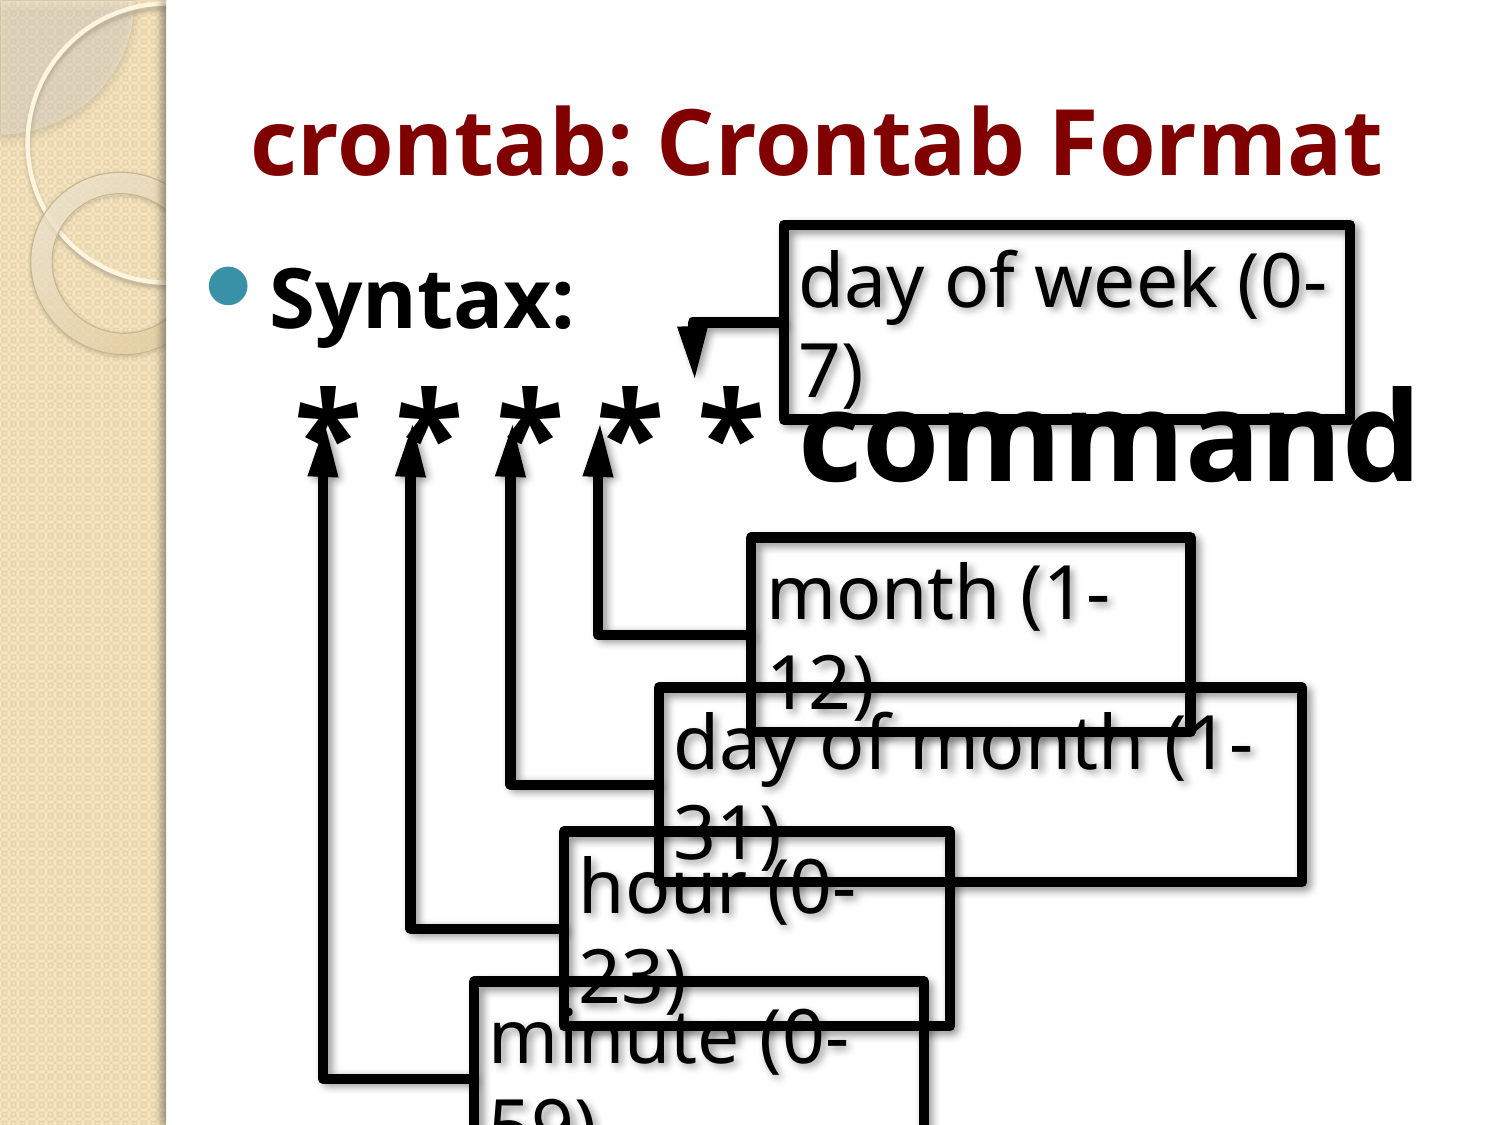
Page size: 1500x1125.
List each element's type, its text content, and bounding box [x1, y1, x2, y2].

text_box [694, 277, 785, 379]
list Syntax: * * * * * command [174, 237, 1466, 1088]
text_box day of month (1-31) [658, 687, 1303, 883]
text_box minute (0-59) [474, 981, 924, 1125]
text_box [599, 424, 752, 591]
text_box day of week (0-7) [783, 224, 1350, 420]
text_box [512, 424, 659, 741]
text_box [324, 424, 475, 1035]
title crontab: Crontab Format [235, 45, 1466, 233]
text_box month (1-12) [751, 537, 1191, 733]
text_box hour (0-23) [564, 831, 950, 1027]
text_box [412, 424, 565, 885]
